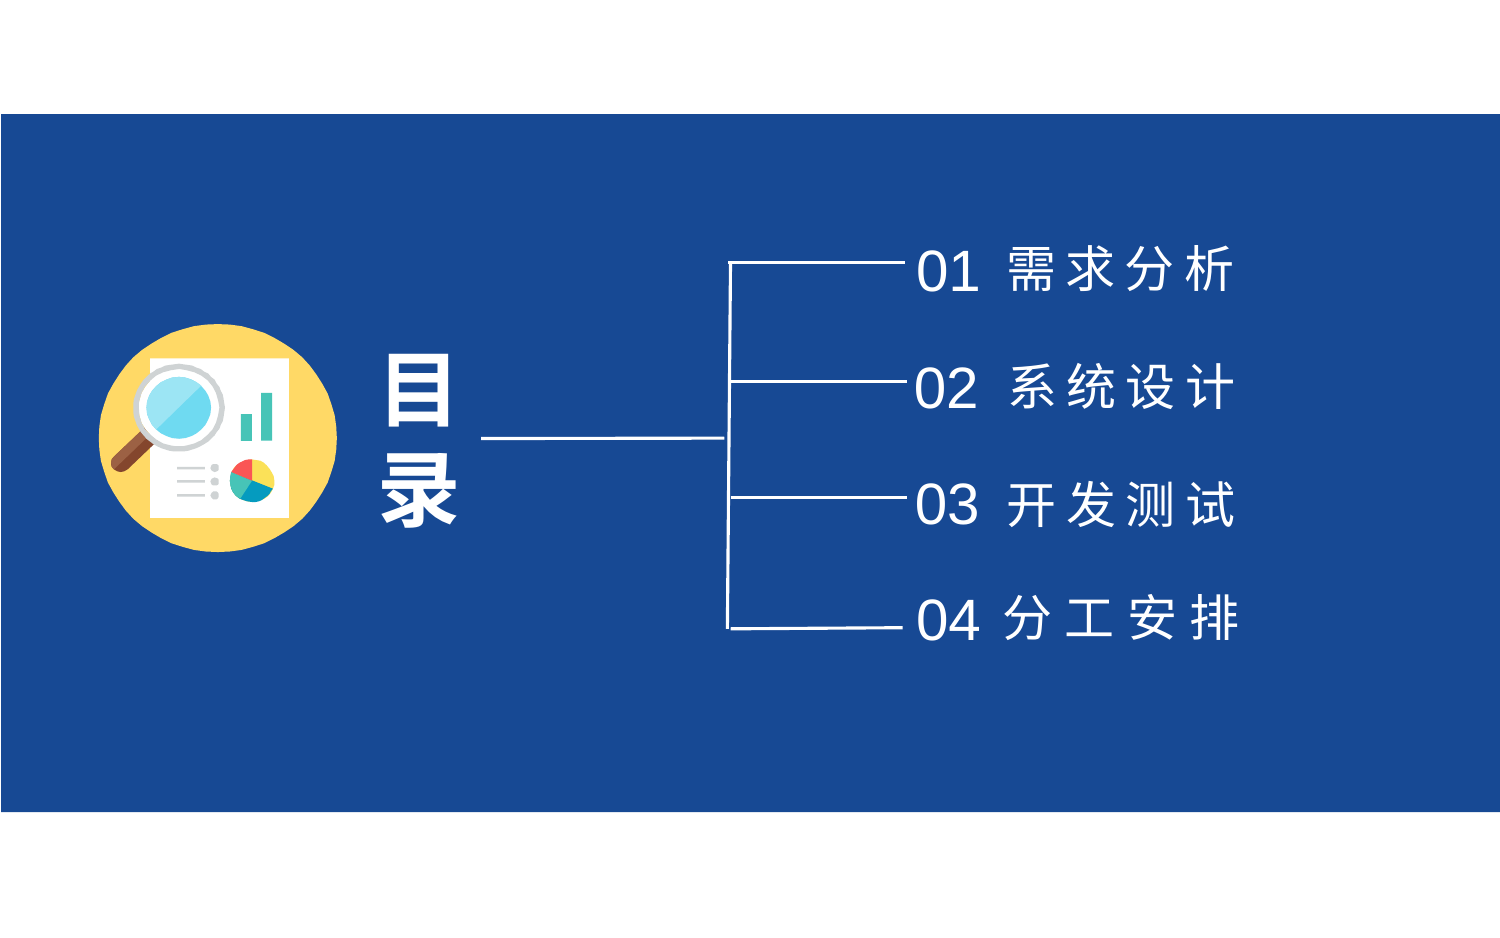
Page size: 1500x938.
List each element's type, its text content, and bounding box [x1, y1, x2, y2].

text_box 目录 [362, 329, 515, 545]
text_box [0, 113, 1500, 813]
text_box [98, 324, 337, 553]
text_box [898, 225, 1382, 661]
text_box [727, 262, 731, 629]
